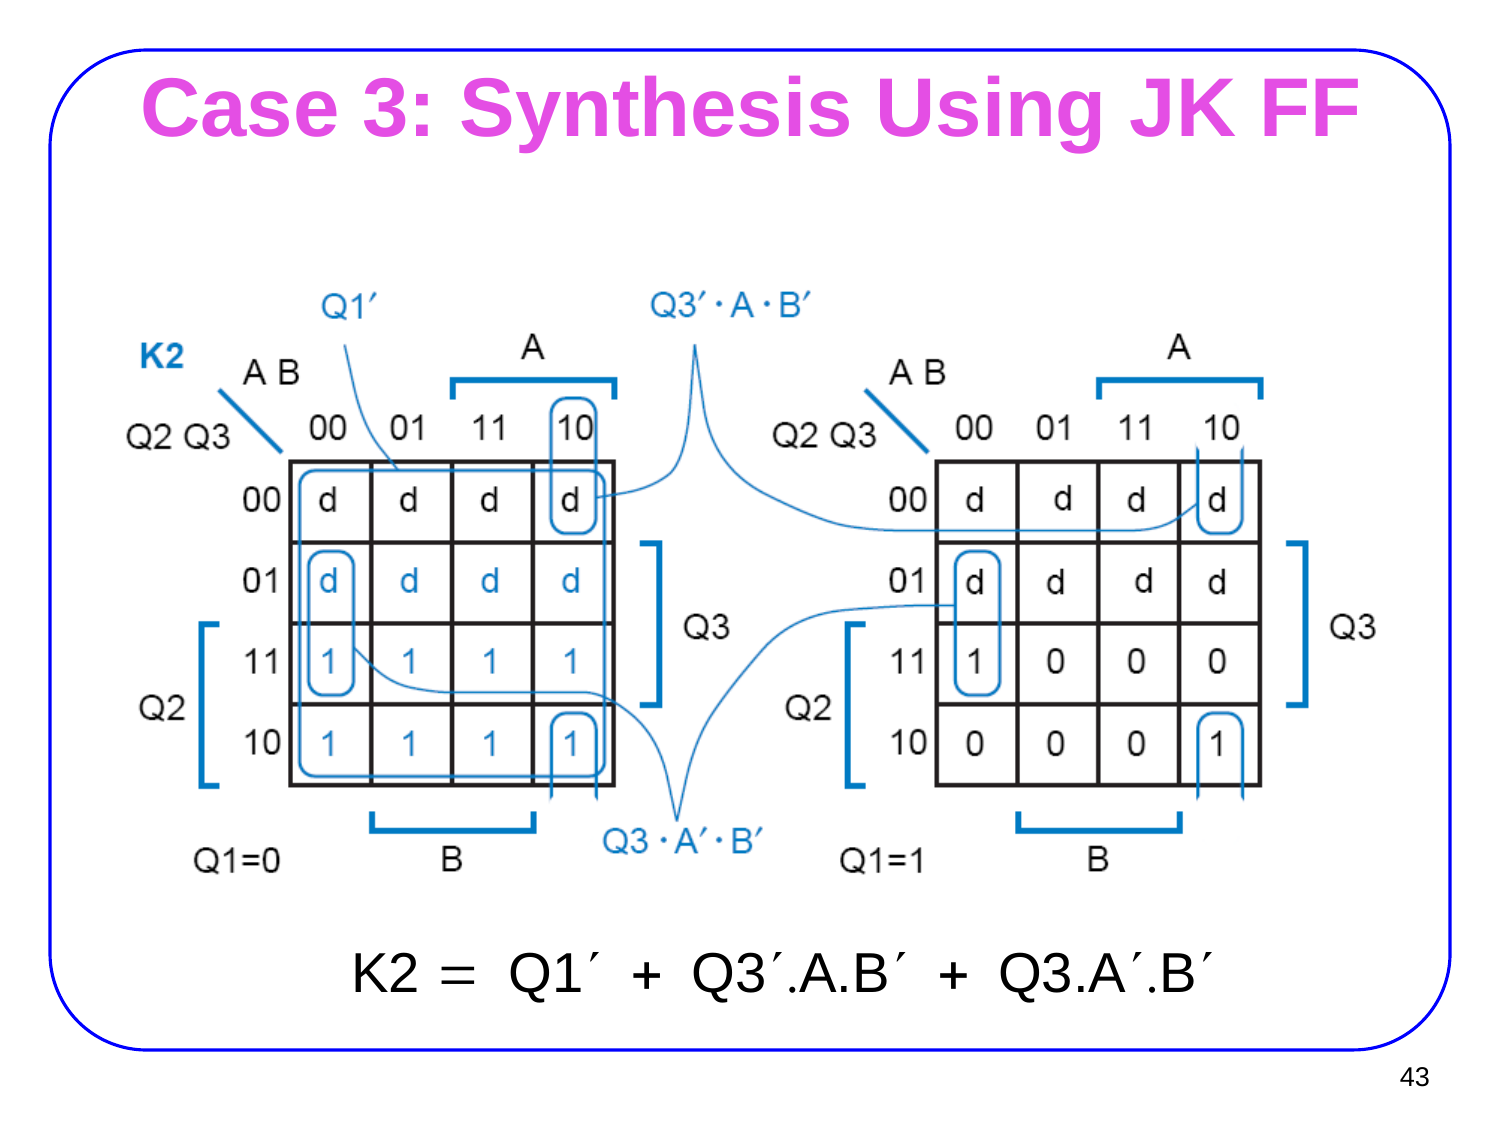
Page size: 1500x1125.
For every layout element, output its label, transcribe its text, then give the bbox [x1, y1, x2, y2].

slide_number 43 [1351, 1047, 1444, 1104]
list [112, 256, 1388, 906]
title Case 3: Synthesis Using JK FF [113, 66, 1389, 140]
text_box K2 = Q1¢ + Q3¢.A.B¢ + Q3.A¢.B¢ [336, 928, 1353, 1011]
